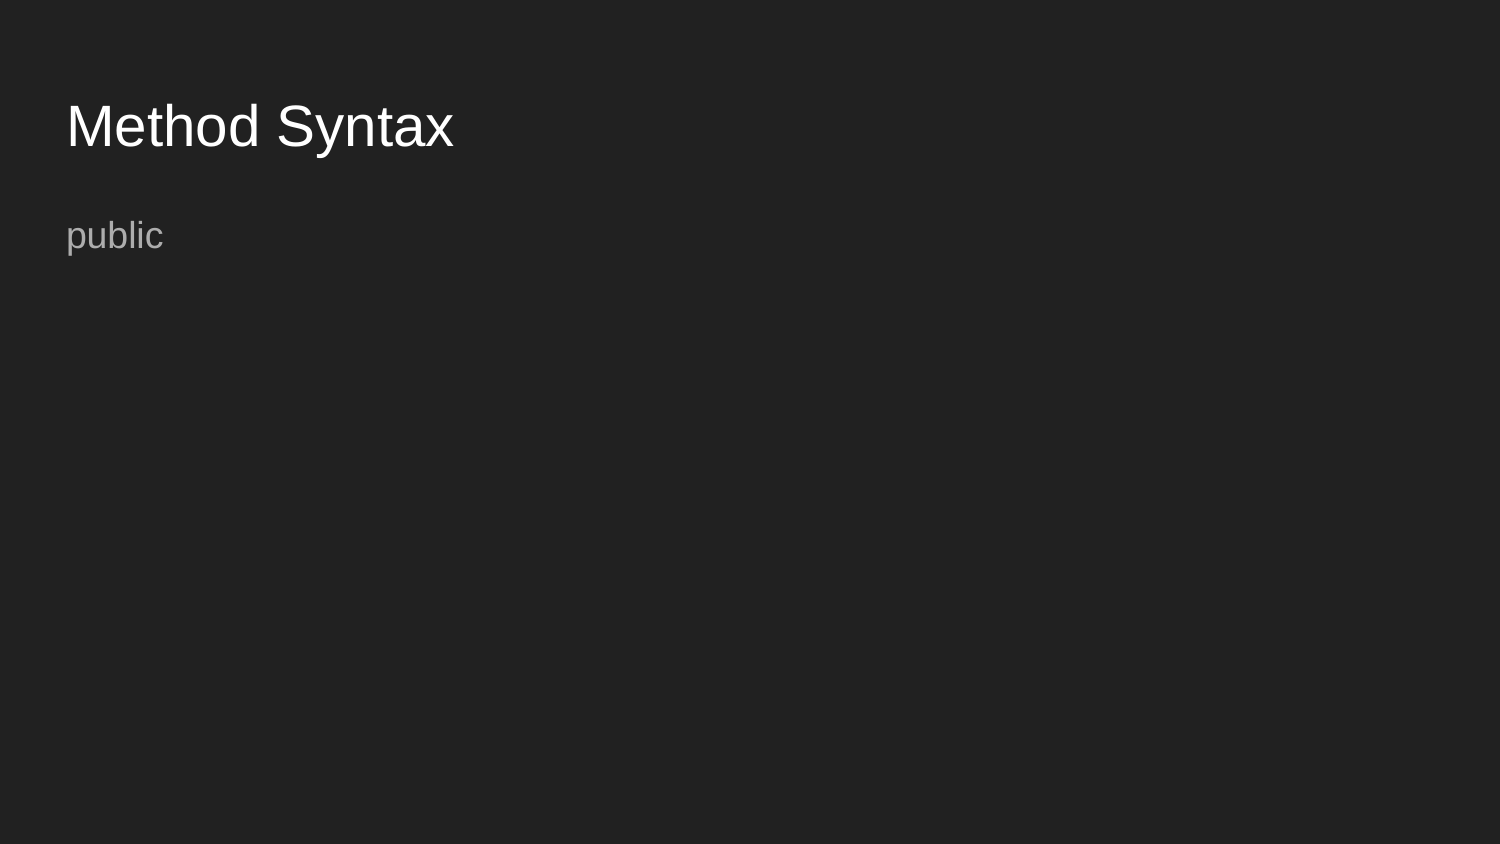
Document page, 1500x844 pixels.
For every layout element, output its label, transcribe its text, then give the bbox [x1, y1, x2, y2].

title Method Syntax [51, 72, 1449, 167]
list public [51, 189, 1449, 750]
